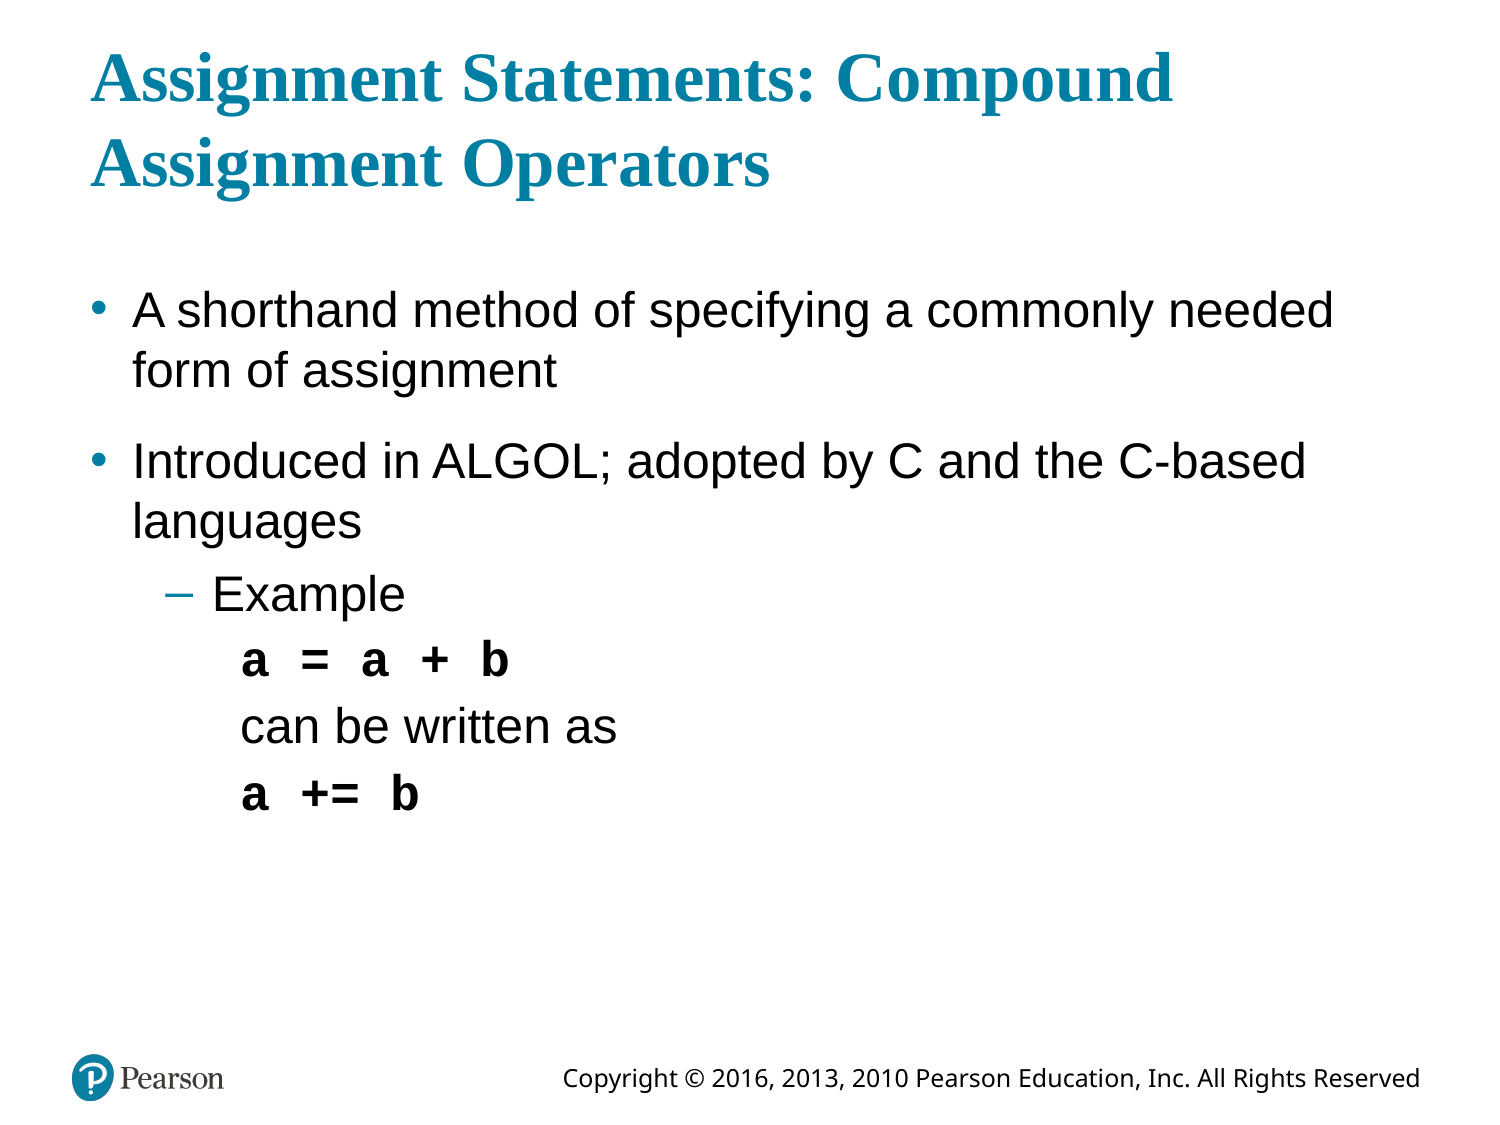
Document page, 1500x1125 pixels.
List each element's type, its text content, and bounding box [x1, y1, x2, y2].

list A shorthand method of specifying a commonly needed form of assignment Introduced in ALGOL; adopted by C and the C-based languages Example a = a + b can be written as a += b [75, 262, 1425, 1005]
picture [72, 1054, 88, 1070]
picture [80, 1063, 106, 1088]
title Assignment Statements: Compound Assignment Operators [75, 35, 1425, 216]
picture [72, 1087, 83, 1101]
picture [98, 1054, 224, 1101]
